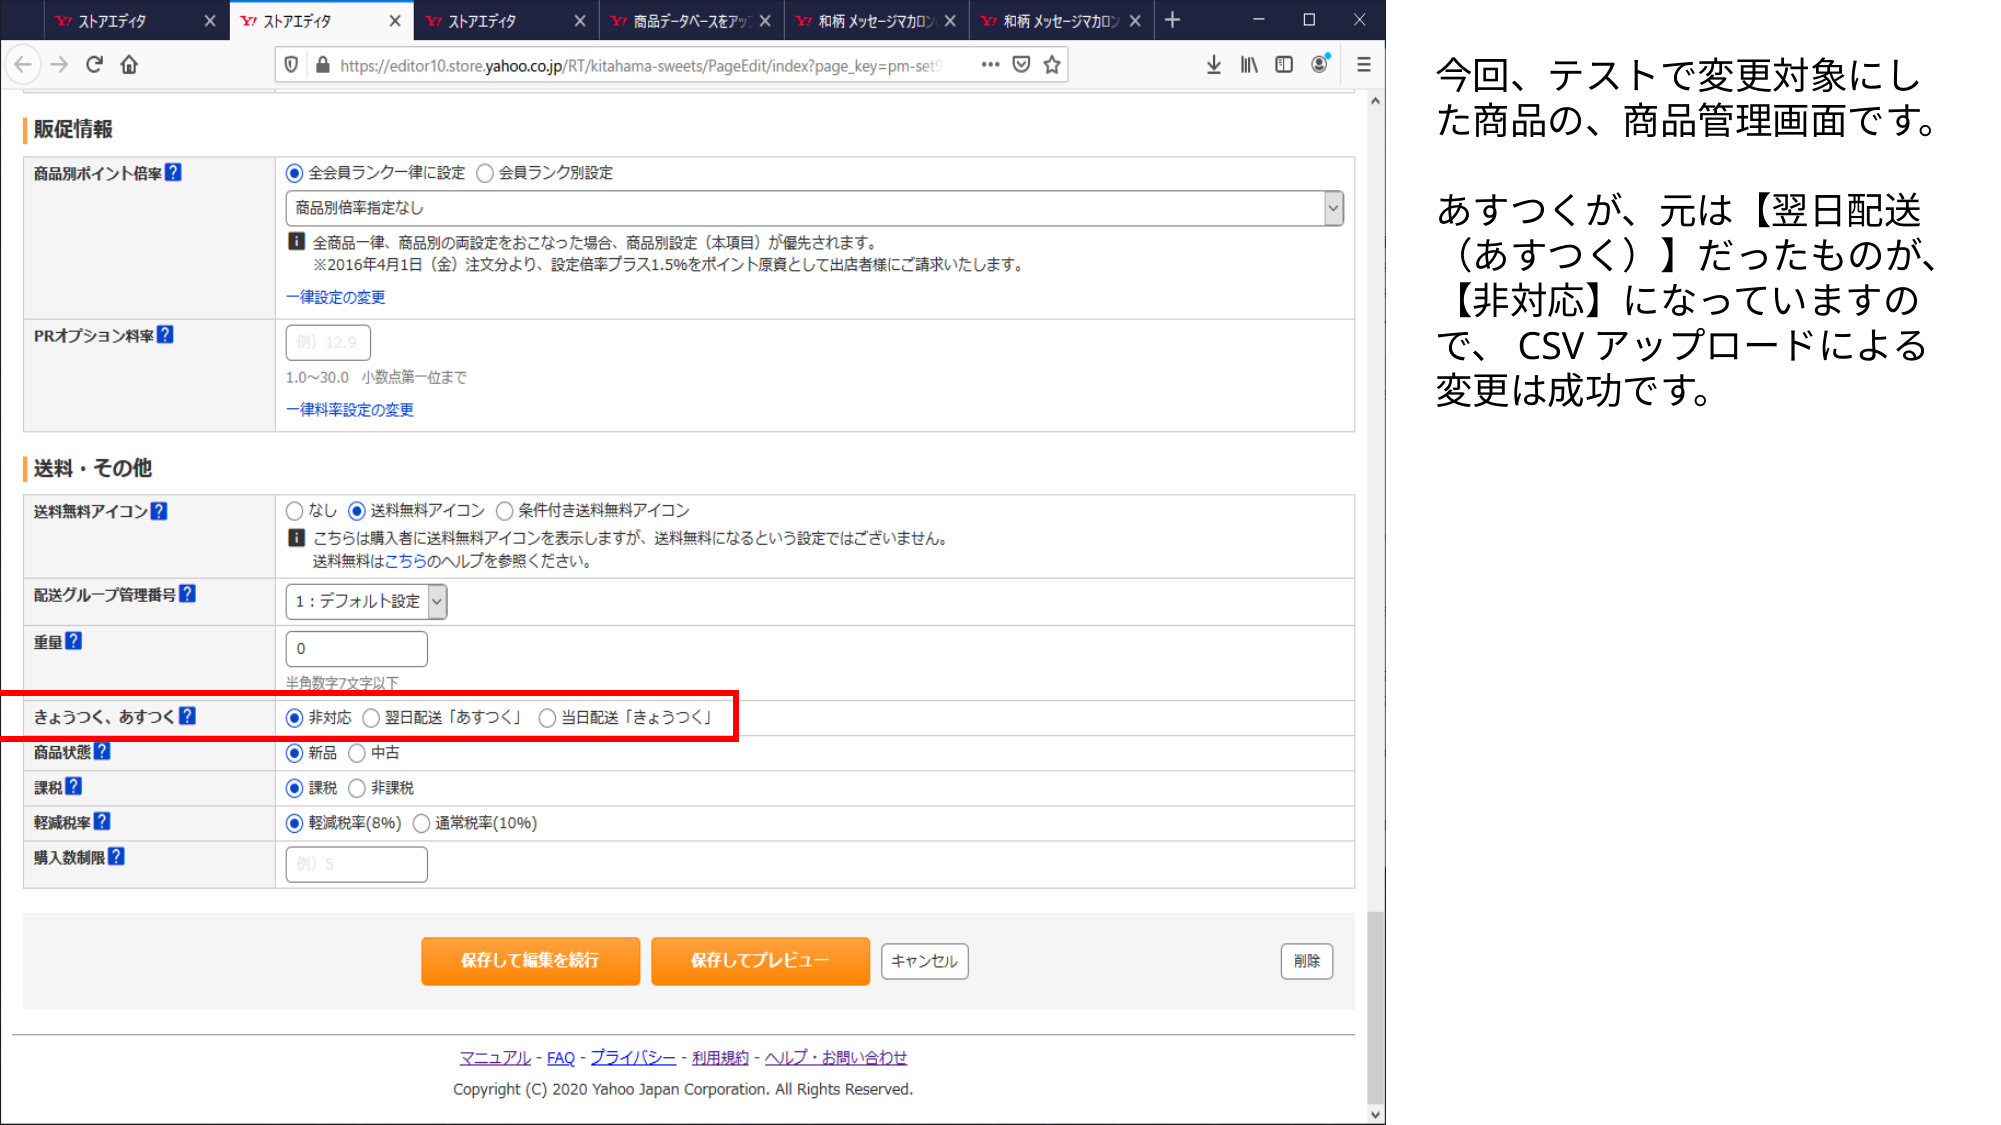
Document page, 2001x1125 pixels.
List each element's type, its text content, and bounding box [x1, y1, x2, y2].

text_box 今回、テストで変更対象にした商品の、商品管理画面です。 あすつくが、元は【翌日配送（あすつく）】だったものが、【非対応】になっていますので、CSVアップロードによる変更は成功です。 [1420, 44, 1969, 420]
picture [0, 0, 1386, 1125]
